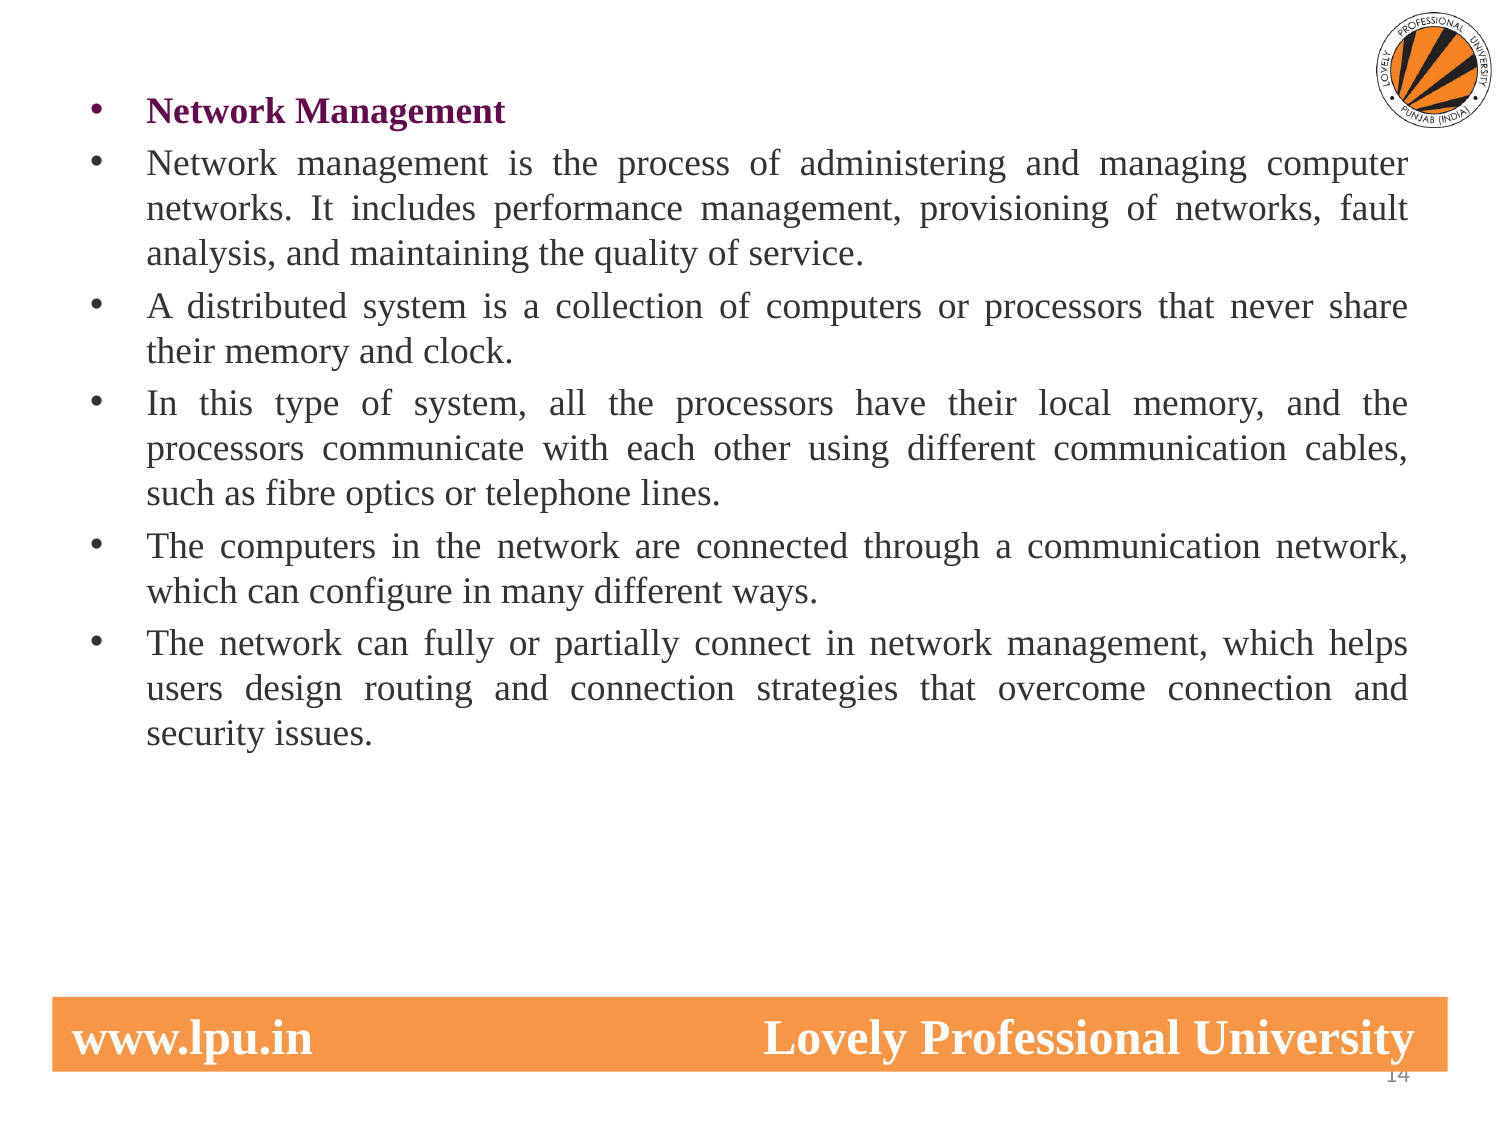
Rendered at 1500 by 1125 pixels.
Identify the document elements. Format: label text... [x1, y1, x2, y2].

text_box www.lpu.in Lovely Professional University [52, 996, 1448, 1072]
list Network Management Network management is the process of administering and managing computer networks. It includes performance management, provisioning of networks, fault analysis, and maintaining the quality of service. A distributed system is a collection of computers or processors that never share their memory and clock. In this type of system, all the processors have their local memory, and the processors communicate with each other using different communication cables, such as fibre optics or telephone lines. The computers in the network are connected through a communication network, which can configure in many different ways. The network can fully or partially connect in network management, which helps users design routing and connection strategies that overcome connection and security issues. [75, 78, 1425, 996]
text_box ‹#› [1074, 1072, 1425, 1103]
picture [1375, 11, 1492, 128]
